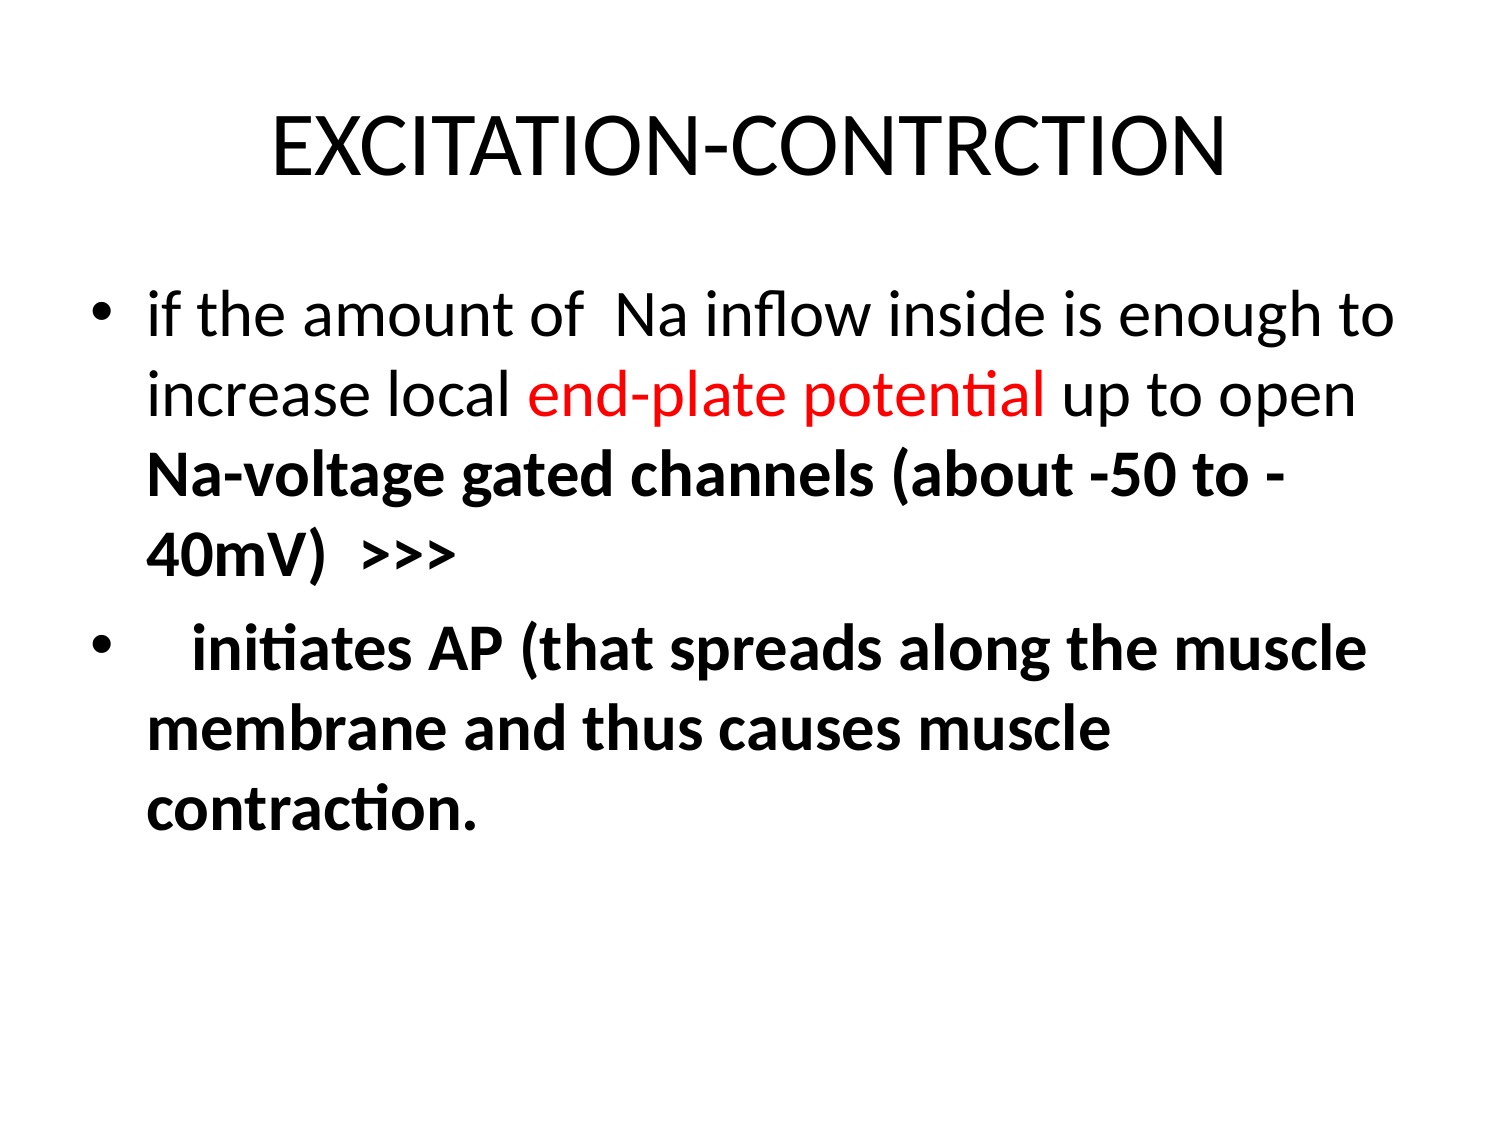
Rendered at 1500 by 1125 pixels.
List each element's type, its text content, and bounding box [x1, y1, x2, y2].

list if the amount of Na inflow inside is enough to increase local end-plate potential up to open Na-voltage gated channels (about -50 to -40mV) >>> initiates AP (that spreads along the muscle membrane and thus causes muscle contraction. [75, 262, 1425, 1005]
title EXCITATION-CONTRCTION [75, 45, 1425, 233]
